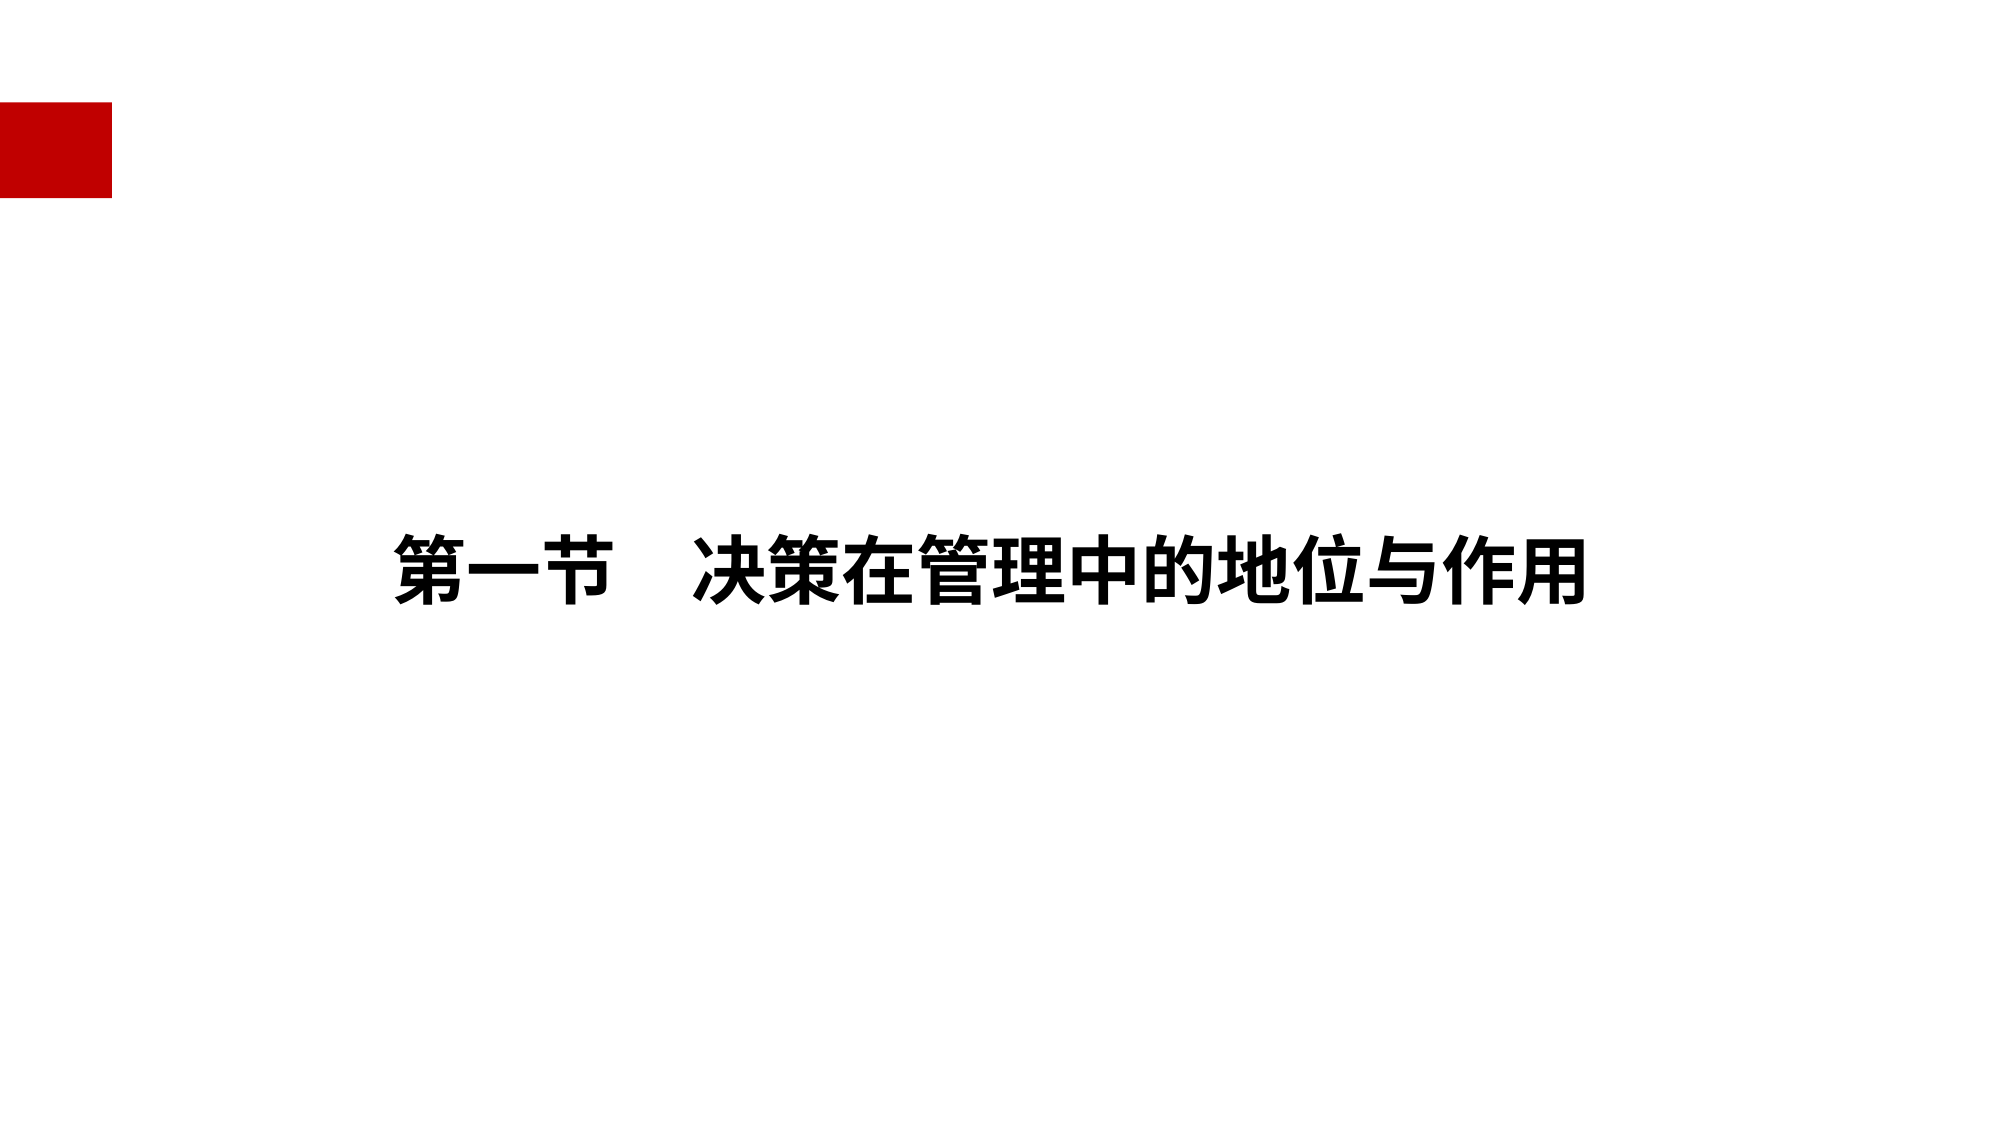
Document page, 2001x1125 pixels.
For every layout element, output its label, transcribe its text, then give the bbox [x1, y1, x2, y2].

text_box 第一节 决策在管理中的地位与作用 [376, 516, 1620, 622]
